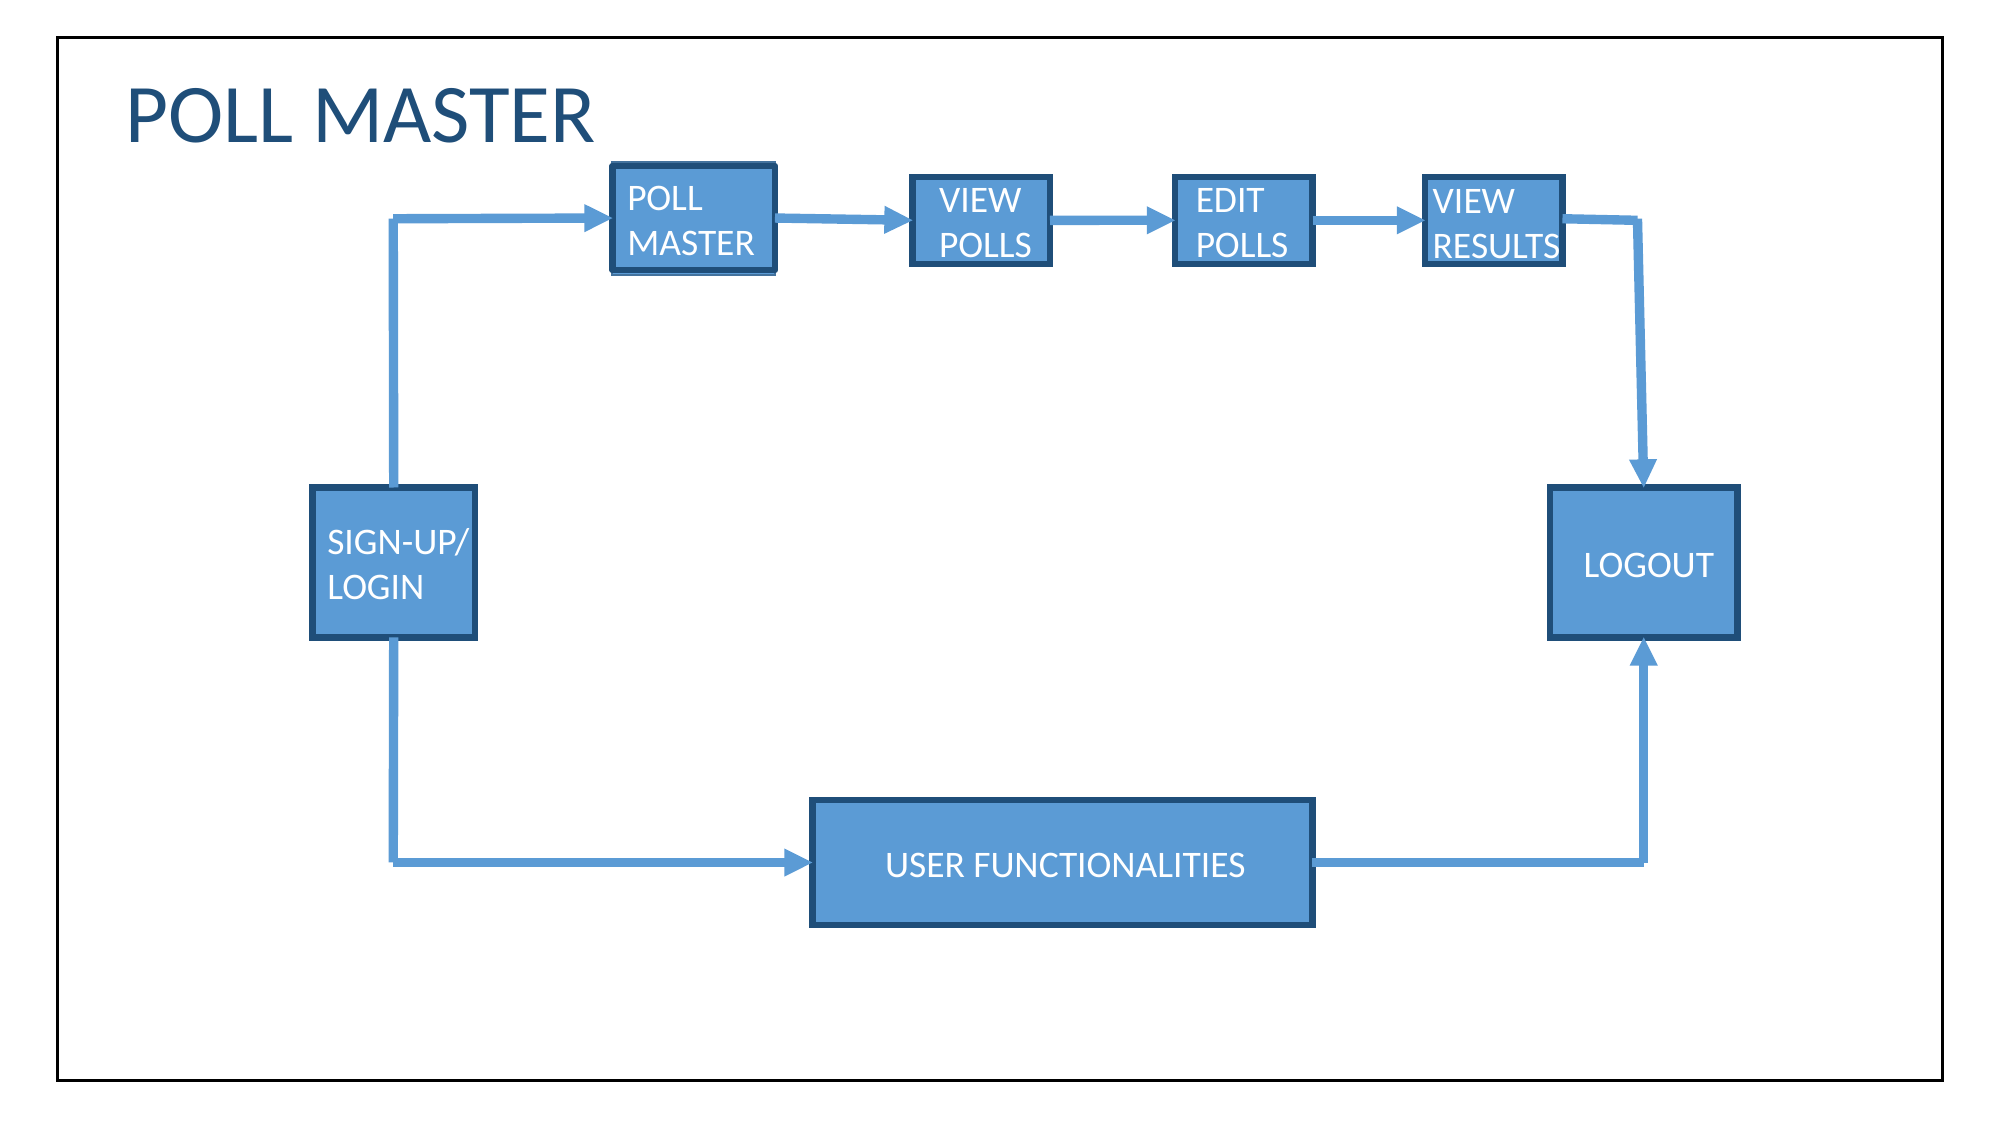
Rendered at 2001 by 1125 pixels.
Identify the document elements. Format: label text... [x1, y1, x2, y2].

text_box [911, 176, 924, 265]
text_box [611, 219, 776, 276]
text_box LOGOUT [1568, 532, 1732, 592]
text_box VIEW POLLS [924, 167, 1075, 272]
text_box [1174, 176, 1181, 265]
text_box POLL MASTER [110, 51, 1527, 167]
text_box VIEW RESULTS [1417, 168, 1582, 274]
text_box [1549, 486, 1739, 638]
text_box [311, 486, 476, 638]
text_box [1637, 218, 1644, 488]
text_box POLL MASTER [612, 167, 775, 271]
text_box SIGN-UP/ LOGIN [312, 509, 500, 615]
text_box USER FUNCTIONALITIES [818, 832, 1313, 892]
text_box [811, 799, 1314, 926]
text_box EDIT POLLS [1181, 167, 1332, 272]
